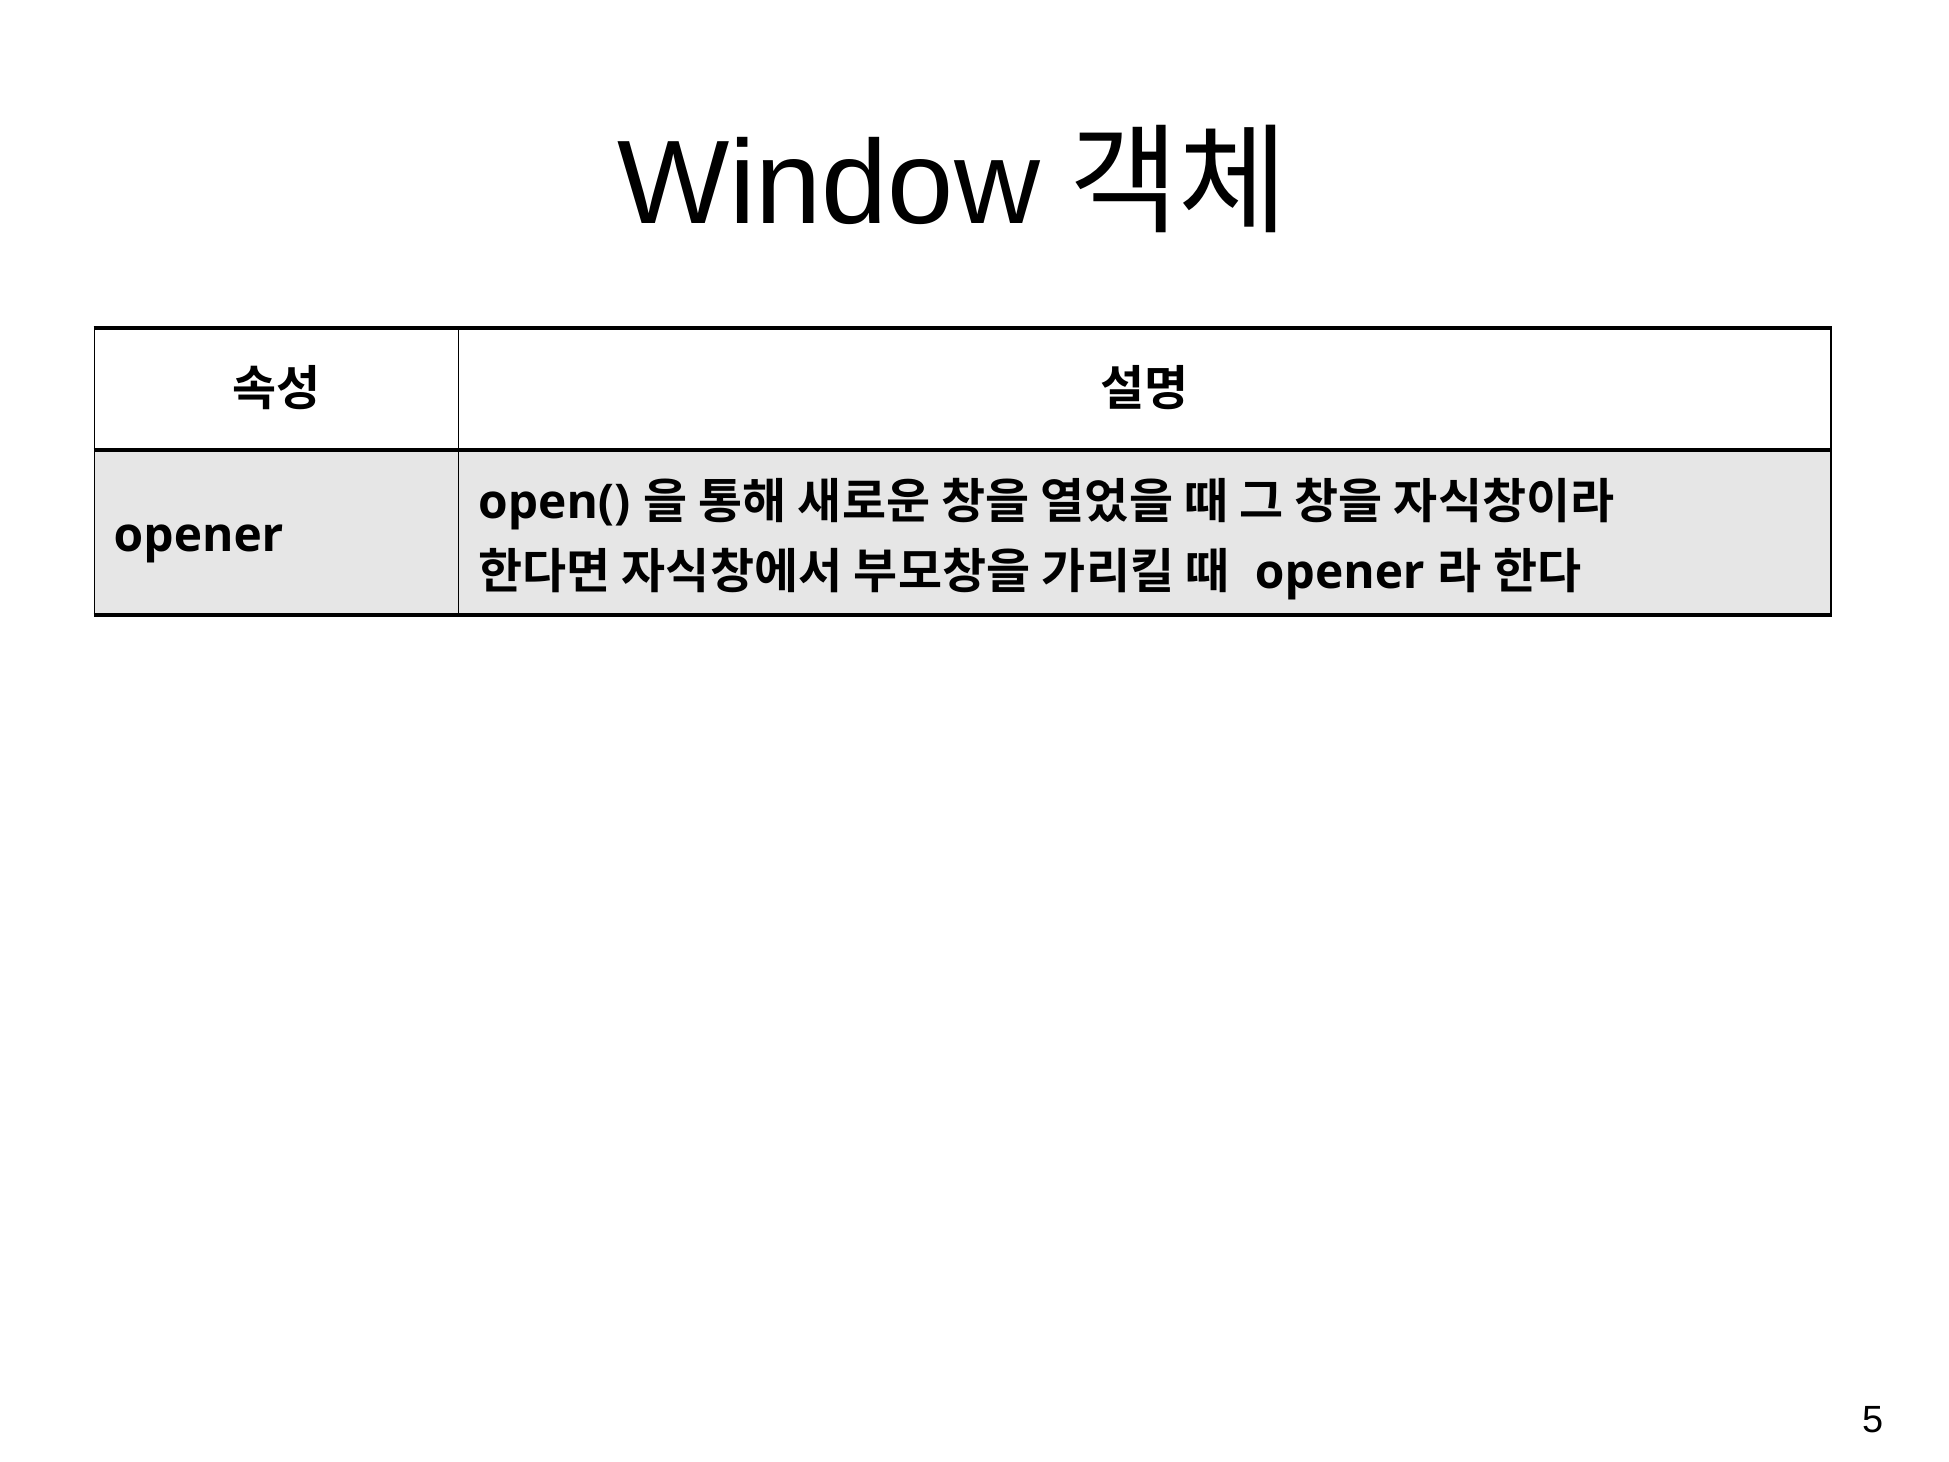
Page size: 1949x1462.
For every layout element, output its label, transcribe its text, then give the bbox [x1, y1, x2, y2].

table_cell opener [95, 452, 458, 613]
table_header 설명 [459, 330, 1830, 448]
title Window객체 [156, 92, 1749, 255]
table_cell open()을 통해 새로운 창을 열었을 때 그 창을 자식창이라 한다면 자식창에서 부모창을 가리킬 때 opener라 한다 [459, 452, 1830, 613]
table_header 속성 [95, 330, 458, 448]
list [48, 284, 1897, 1343]
slide_number ‹#› [1496, 1372, 1899, 1462]
